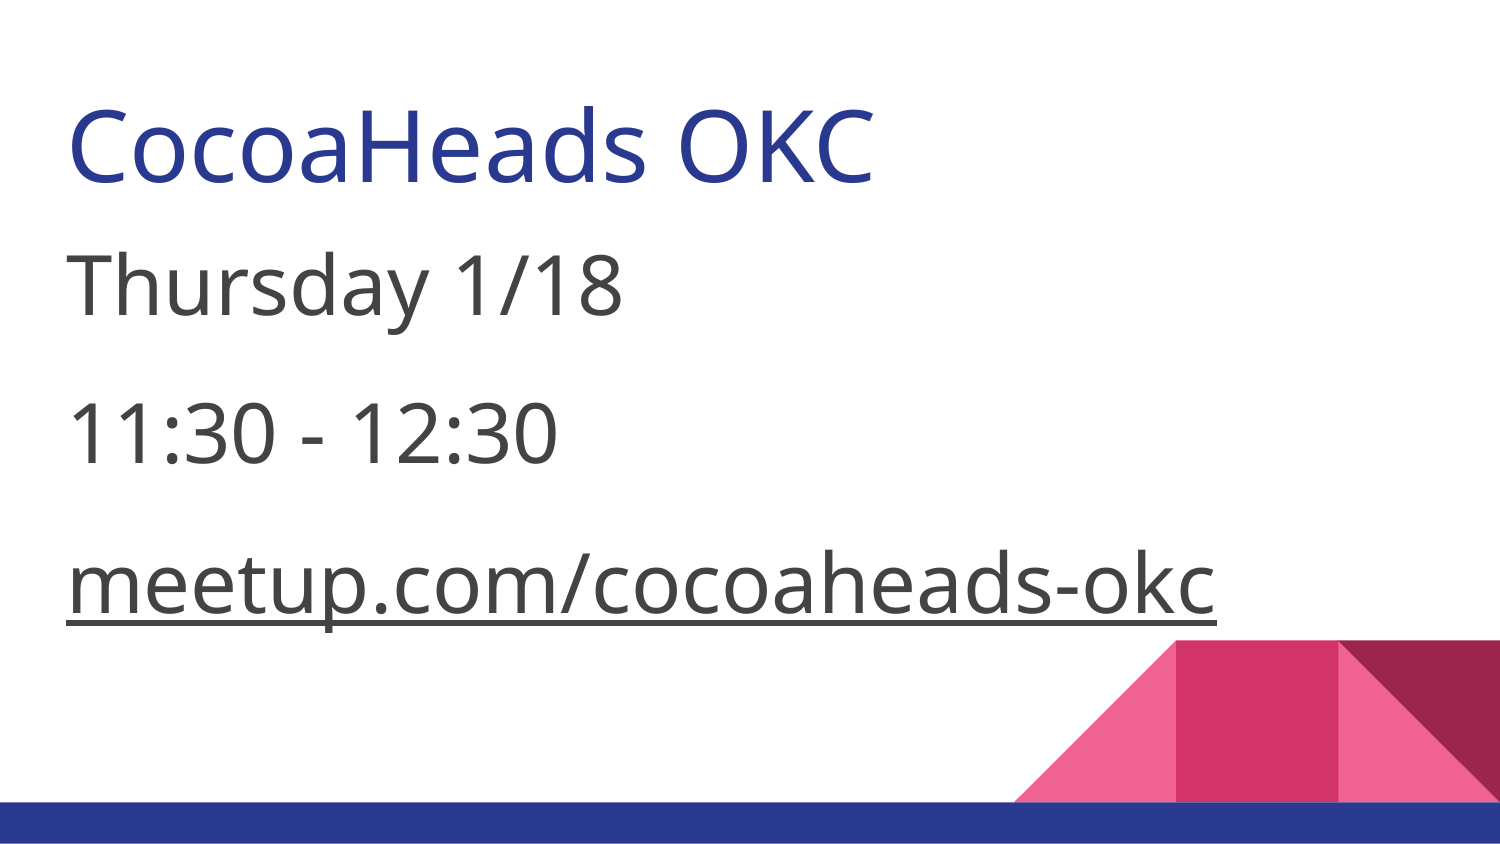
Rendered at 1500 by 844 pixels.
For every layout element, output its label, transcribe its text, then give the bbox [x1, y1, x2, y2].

list Thursday 1/18 11:30 - 12:30 meetup.com/cocoaheads-okc [51, 201, 1449, 750]
title CocoaHeads OKC [51, 67, 1449, 167]
